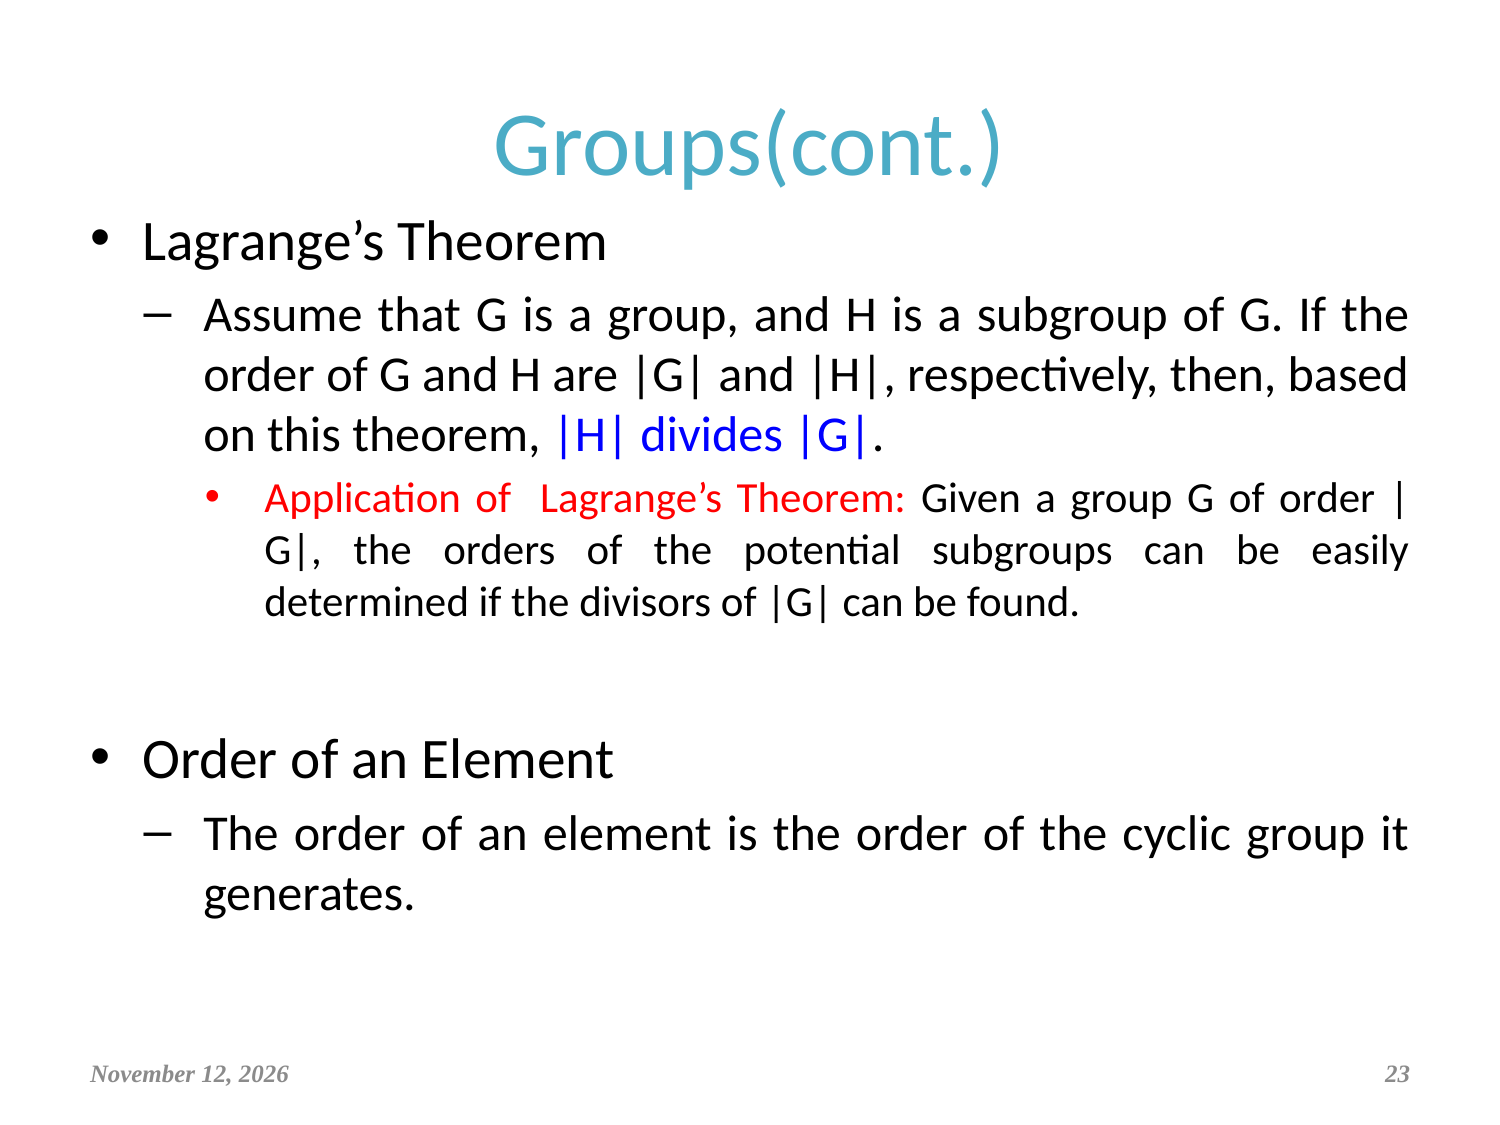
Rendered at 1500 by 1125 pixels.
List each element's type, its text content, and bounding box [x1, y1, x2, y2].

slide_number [75, 1042, 425, 1103]
slide_number 23 [1074, 1042, 1425, 1103]
list Lagrange’s Theorem Assume that G is a group, and H is a subgroup of G. If the order of G and H are |G| and |H|, respectively, then, based on this theorem, |H| divides |G|. Application of Lagrange’s Theorem: Given a group G of order |G|, the orders of the potential subgroups can be easily determined if the divisors of |G| can be found. Order of an Element The order of an element is the order of the cyclic group it generates. [75, 195, 1425, 938]
title Groups(cont.) [75, 45, 1425, 195]
